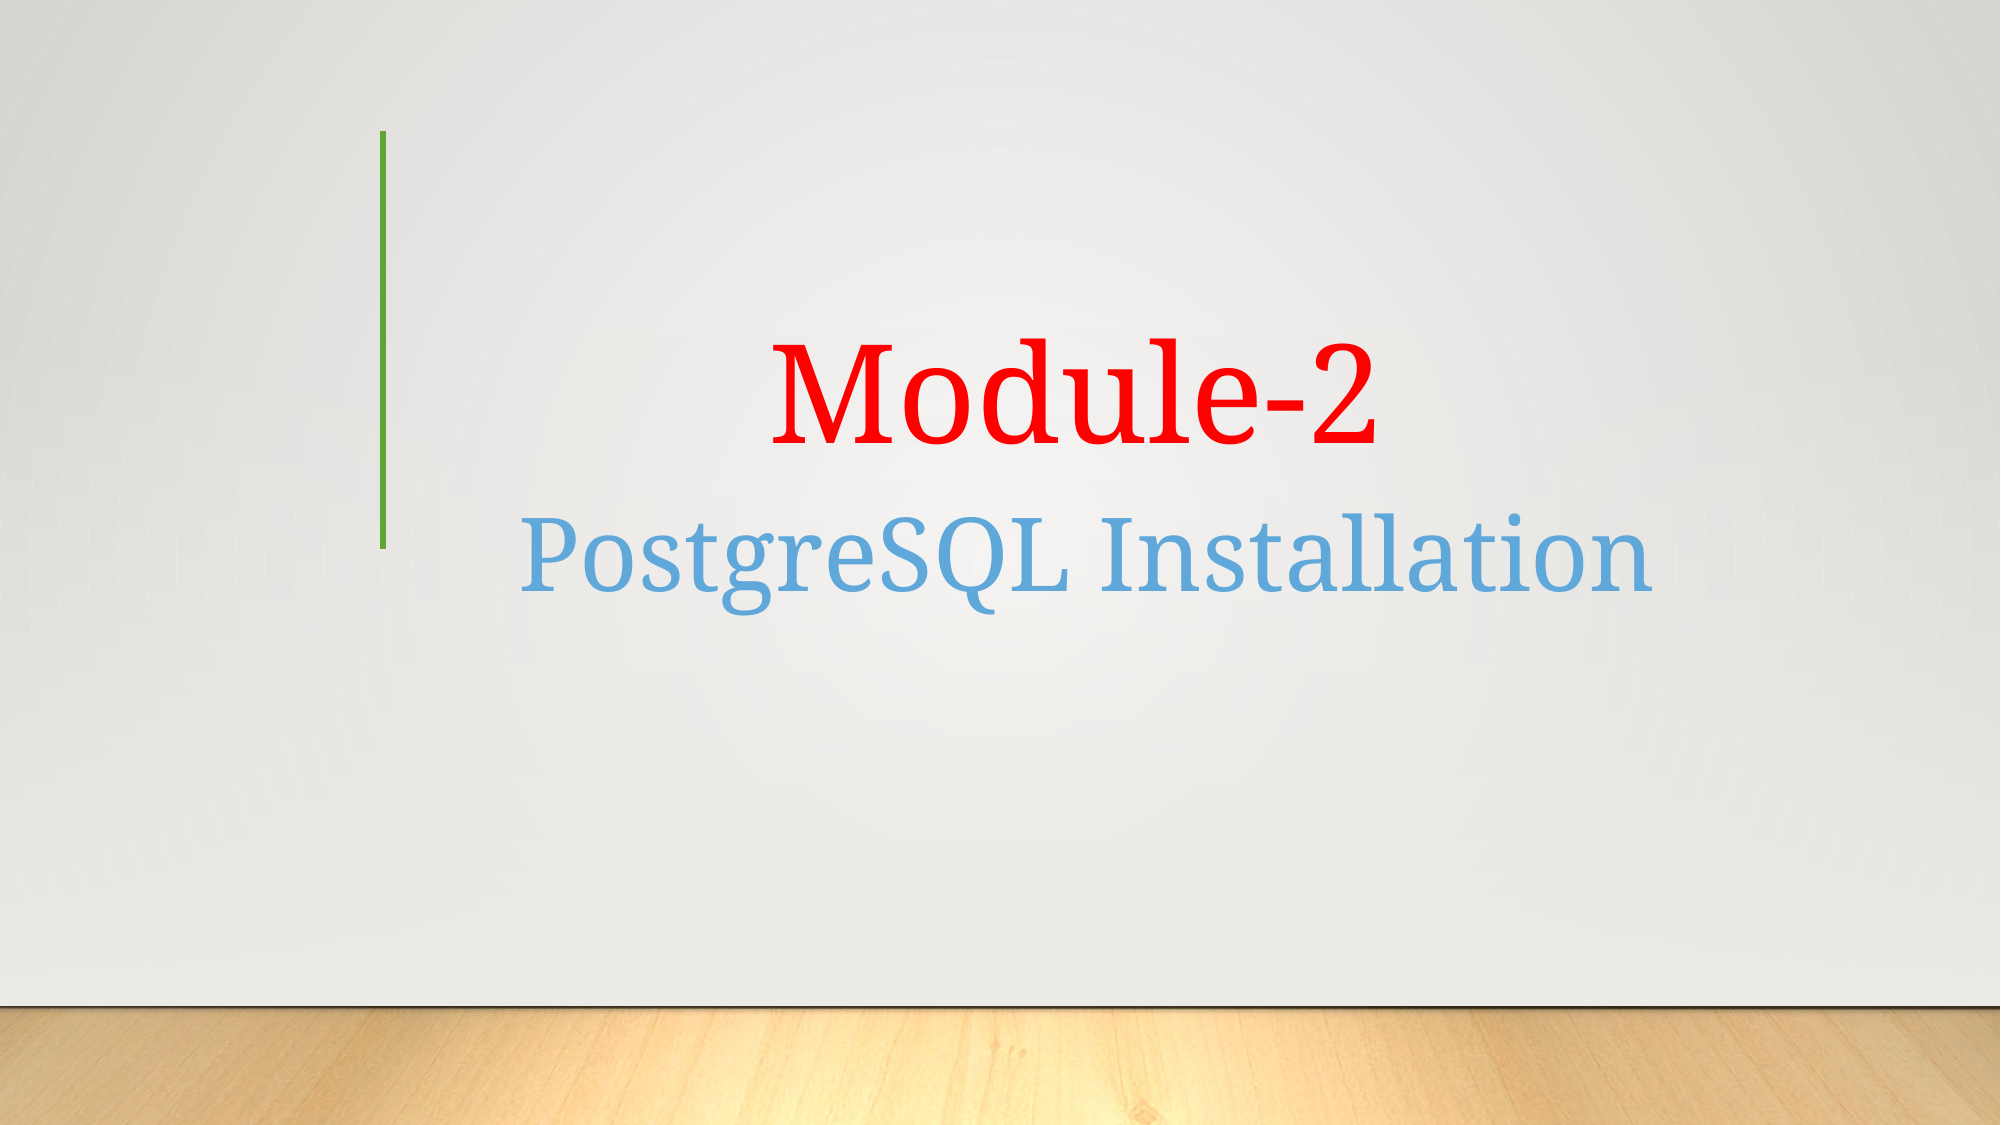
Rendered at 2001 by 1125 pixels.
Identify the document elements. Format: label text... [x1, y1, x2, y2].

picture [0, 1006, 2000, 1125]
title Module-2 PostgreSQL Installation [395, 204, 1801, 622]
